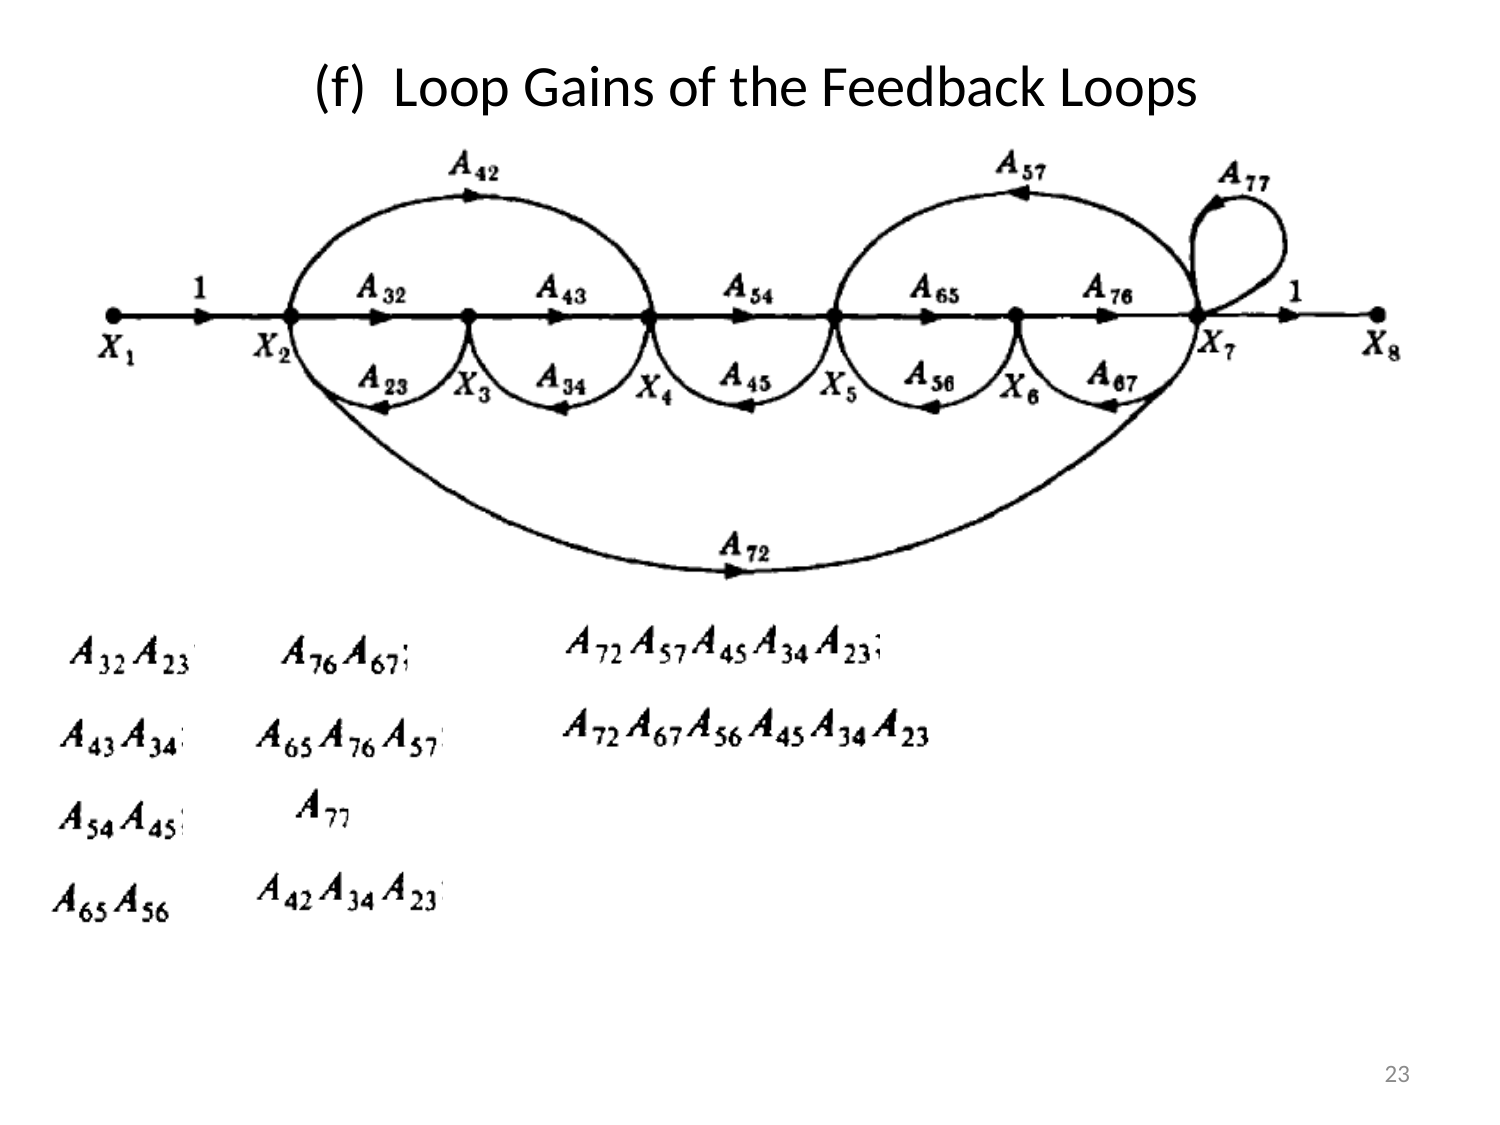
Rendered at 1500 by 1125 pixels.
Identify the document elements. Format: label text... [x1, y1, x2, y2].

picture [277, 621, 408, 681]
picture [52, 621, 195, 681]
picture [548, 621, 881, 681]
picture [560, 703, 940, 764]
slide_number 23 [1074, 1042, 1425, 1103]
picture [253, 703, 444, 929]
picture [40, 869, 172, 929]
title (f) Loop Gains of the Feedback Loops [75, 7, 1438, 159]
picture [52, 703, 184, 764]
picture [76, 136, 1431, 588]
picture [52, 786, 184, 847]
